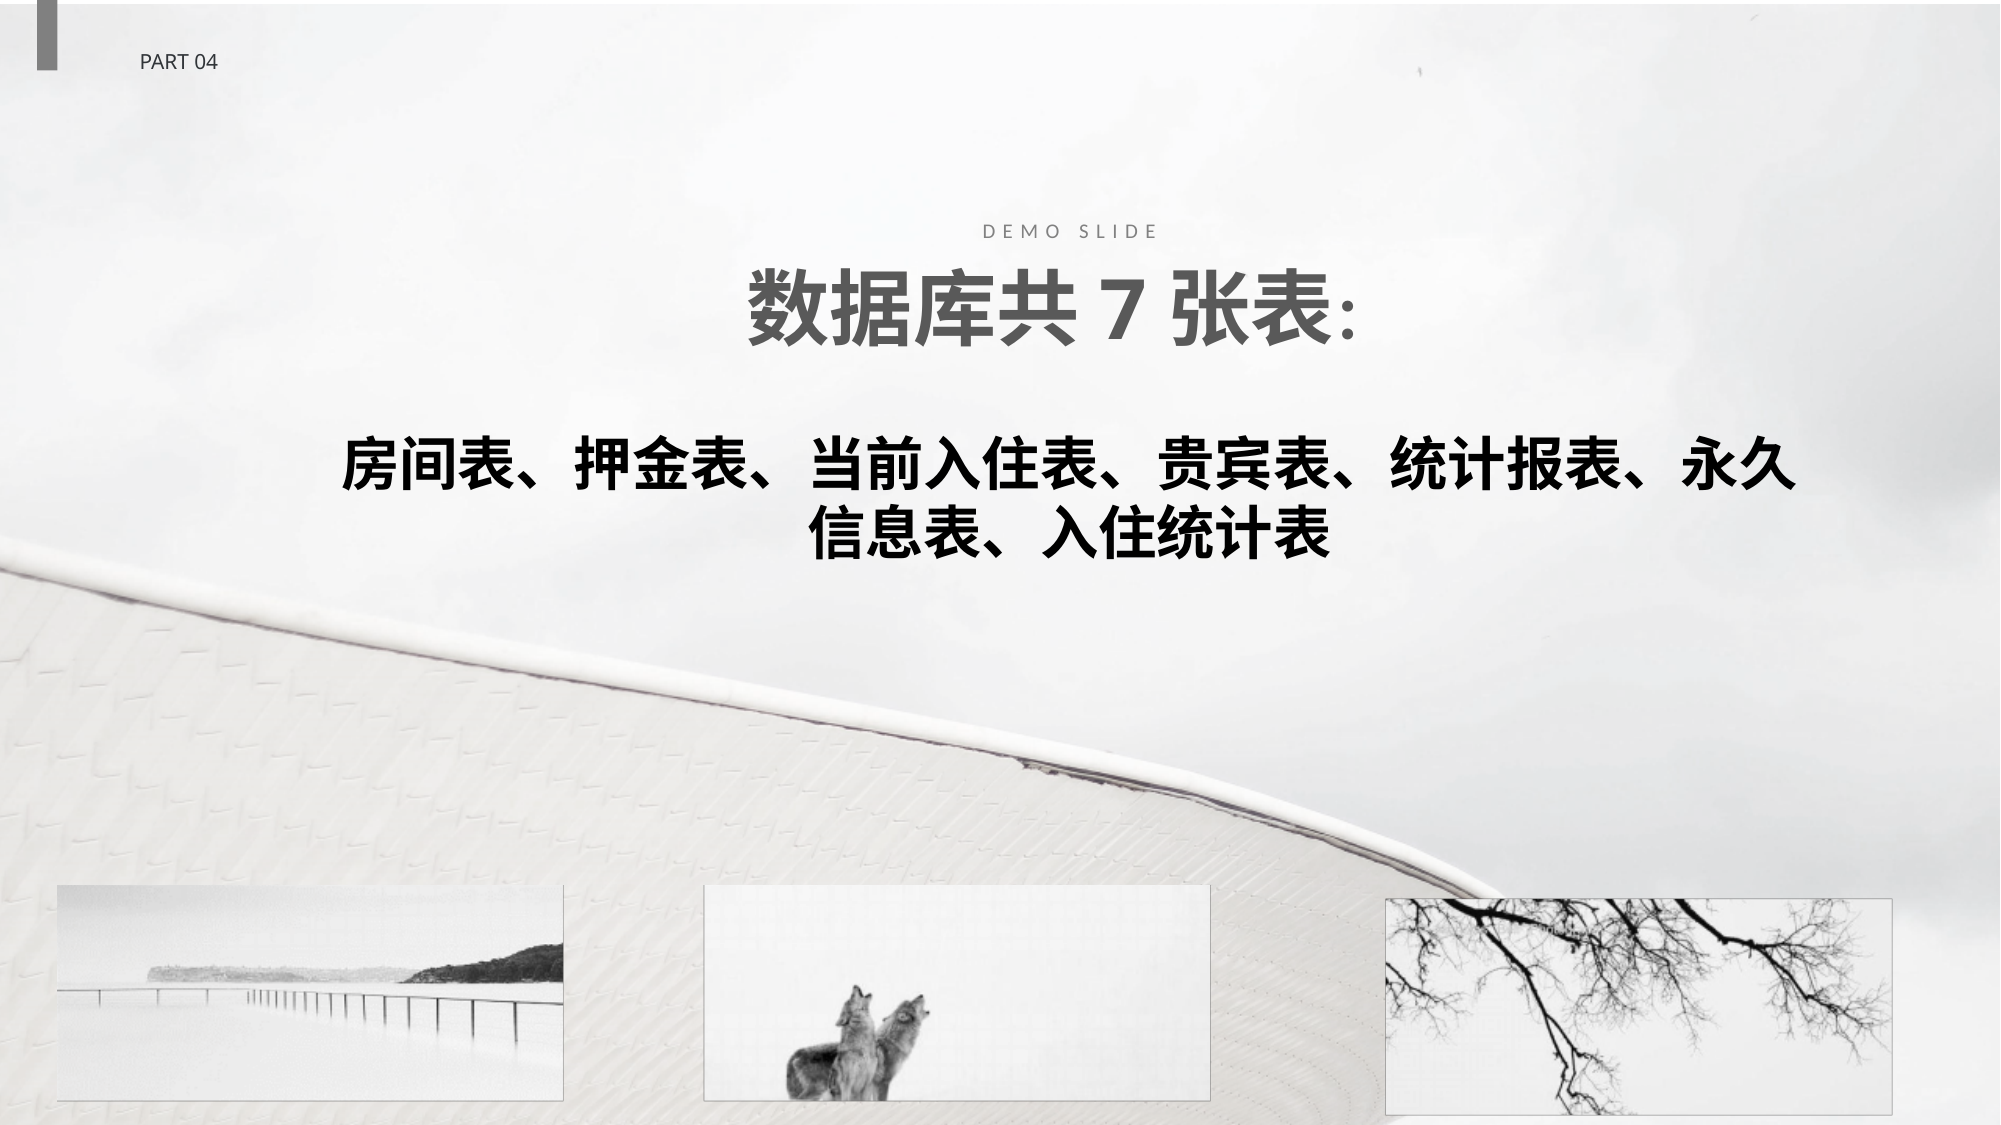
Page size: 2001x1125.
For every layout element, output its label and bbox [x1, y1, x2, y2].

text_box [315, 211, 1823, 688]
picture [0, 4, 2000, 1125]
text_box [36, 0, 58, 4]
